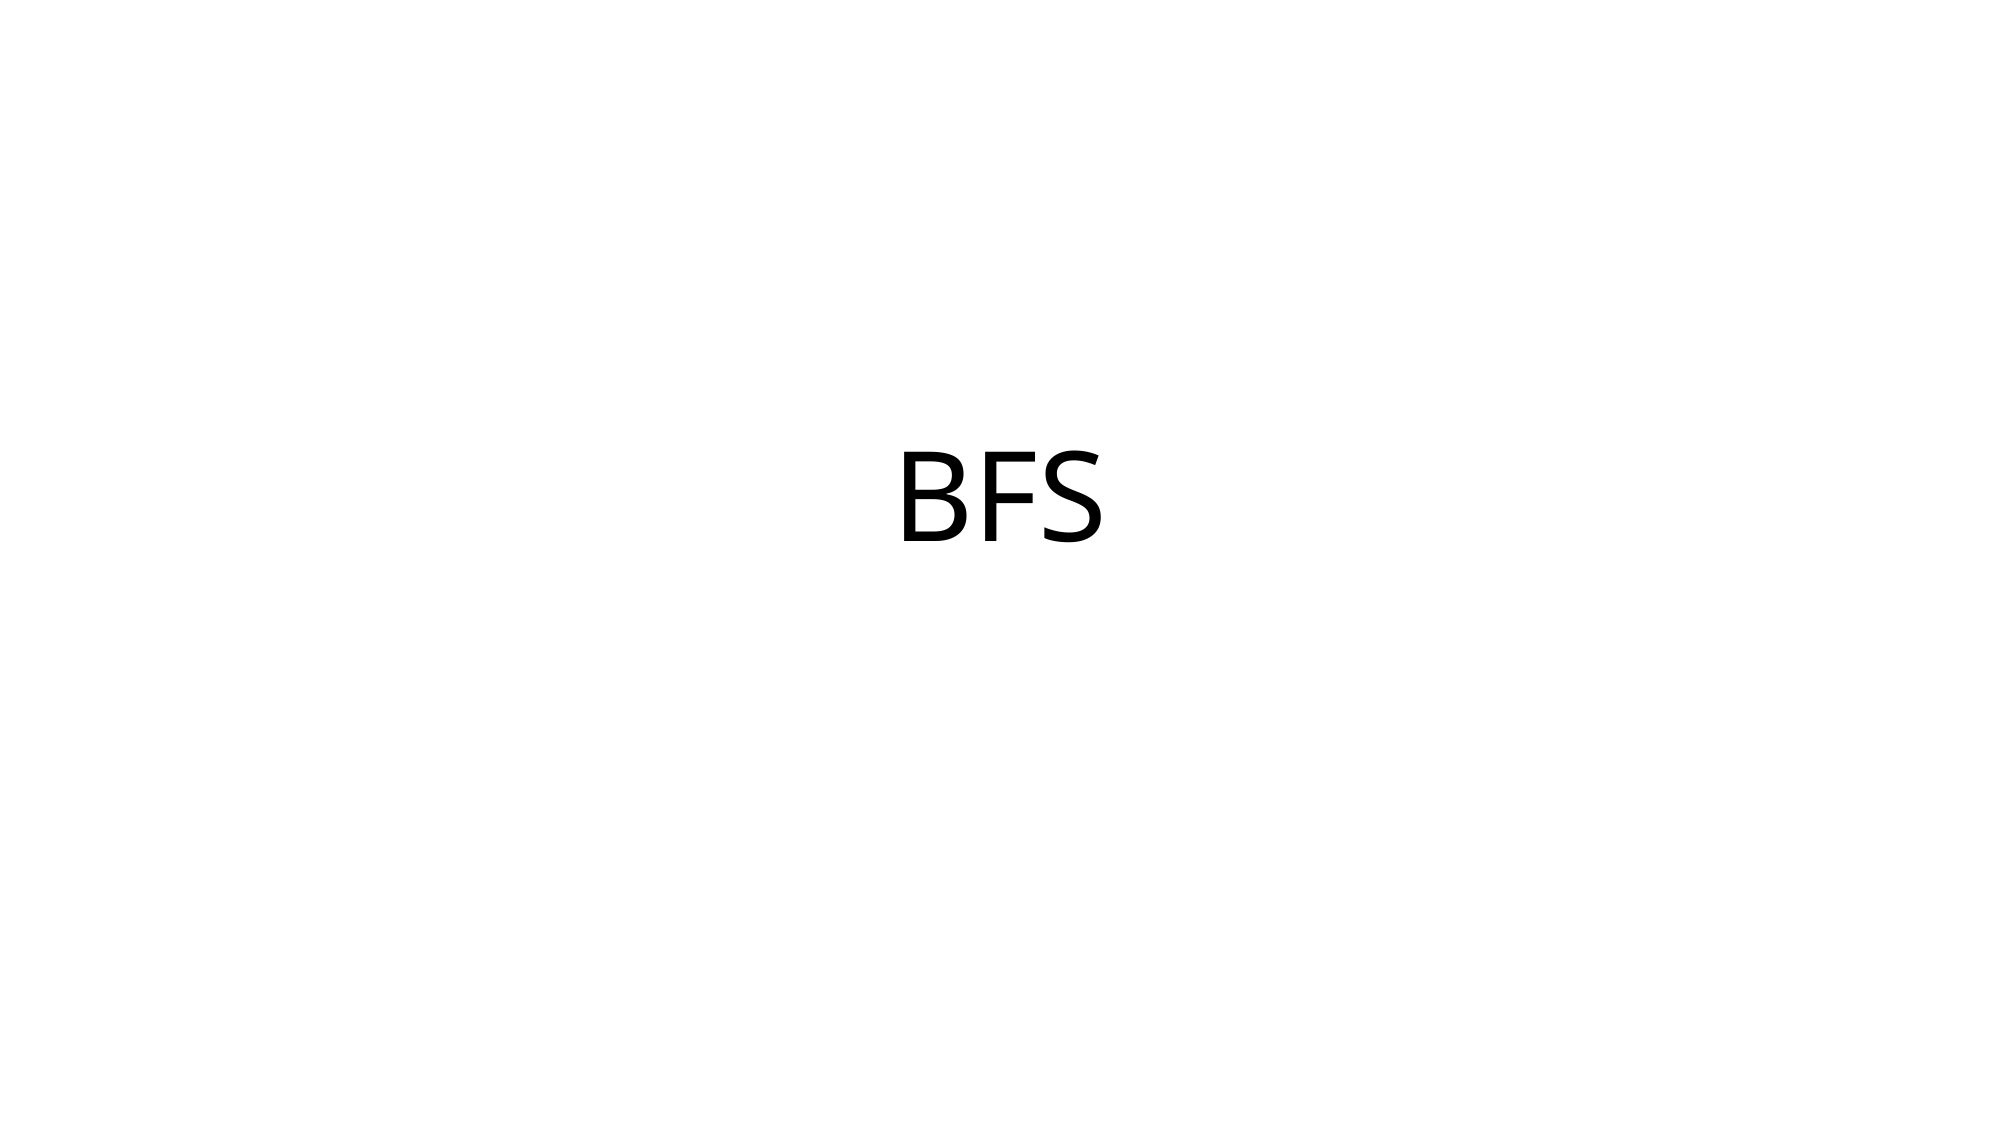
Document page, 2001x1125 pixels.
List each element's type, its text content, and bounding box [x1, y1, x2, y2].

title BFS [249, 184, 1750, 576]
